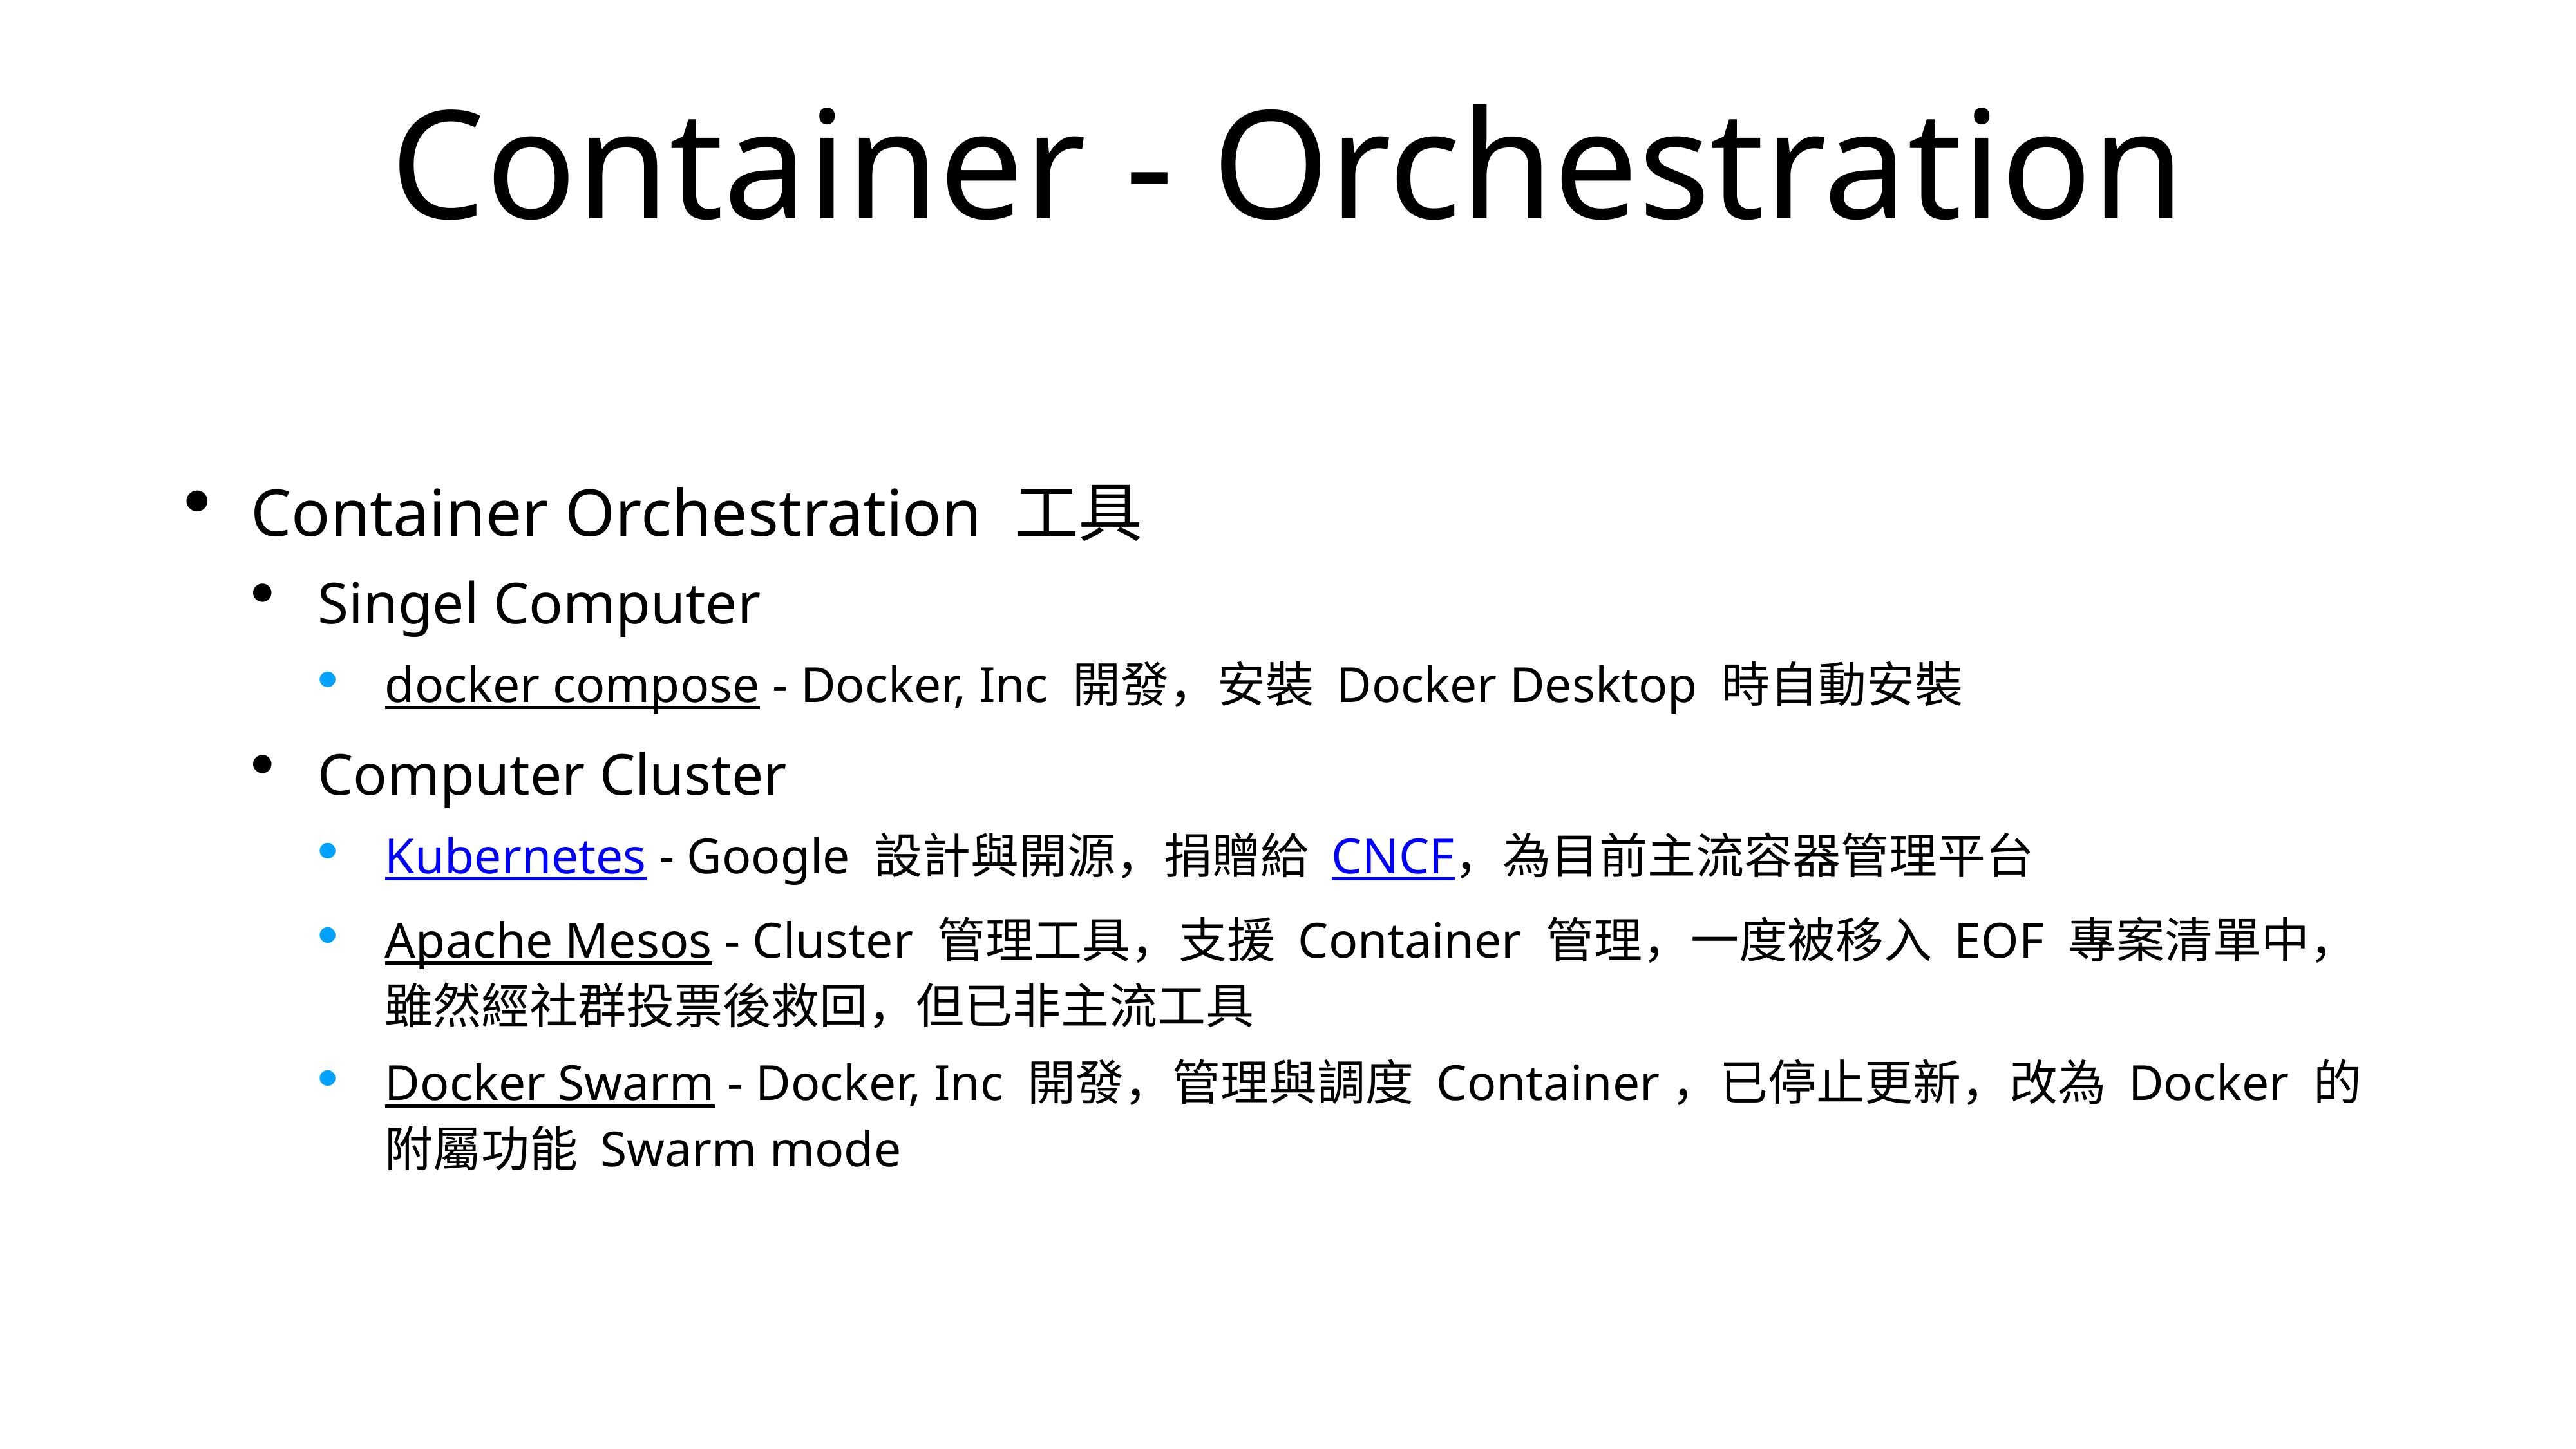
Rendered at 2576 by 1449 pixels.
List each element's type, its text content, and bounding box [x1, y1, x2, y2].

list Container Orchestration 工具 Singel Computer docker compose - Docker, Inc 開發，安裝 Docker Desktop 時自動安裝 Computer Cluster Kubernetes - Google 設計與開源，捐贈給 CNCF，為目前主流容器管理平台 Apache Mesos - Cluster 管理工具，支援 Container 管理，一度被移入 EOF 專案清單中，雖然經社群投票後救回，但已非主流工具 Docker Swarm - Docker, Inc 開發，管理與調度 Container，已停止更新，改為 Docker 的附屬功能 Swarm mode [178, 332, 2398, 1316]
title Container - Orchestration [178, 37, 2398, 279]
